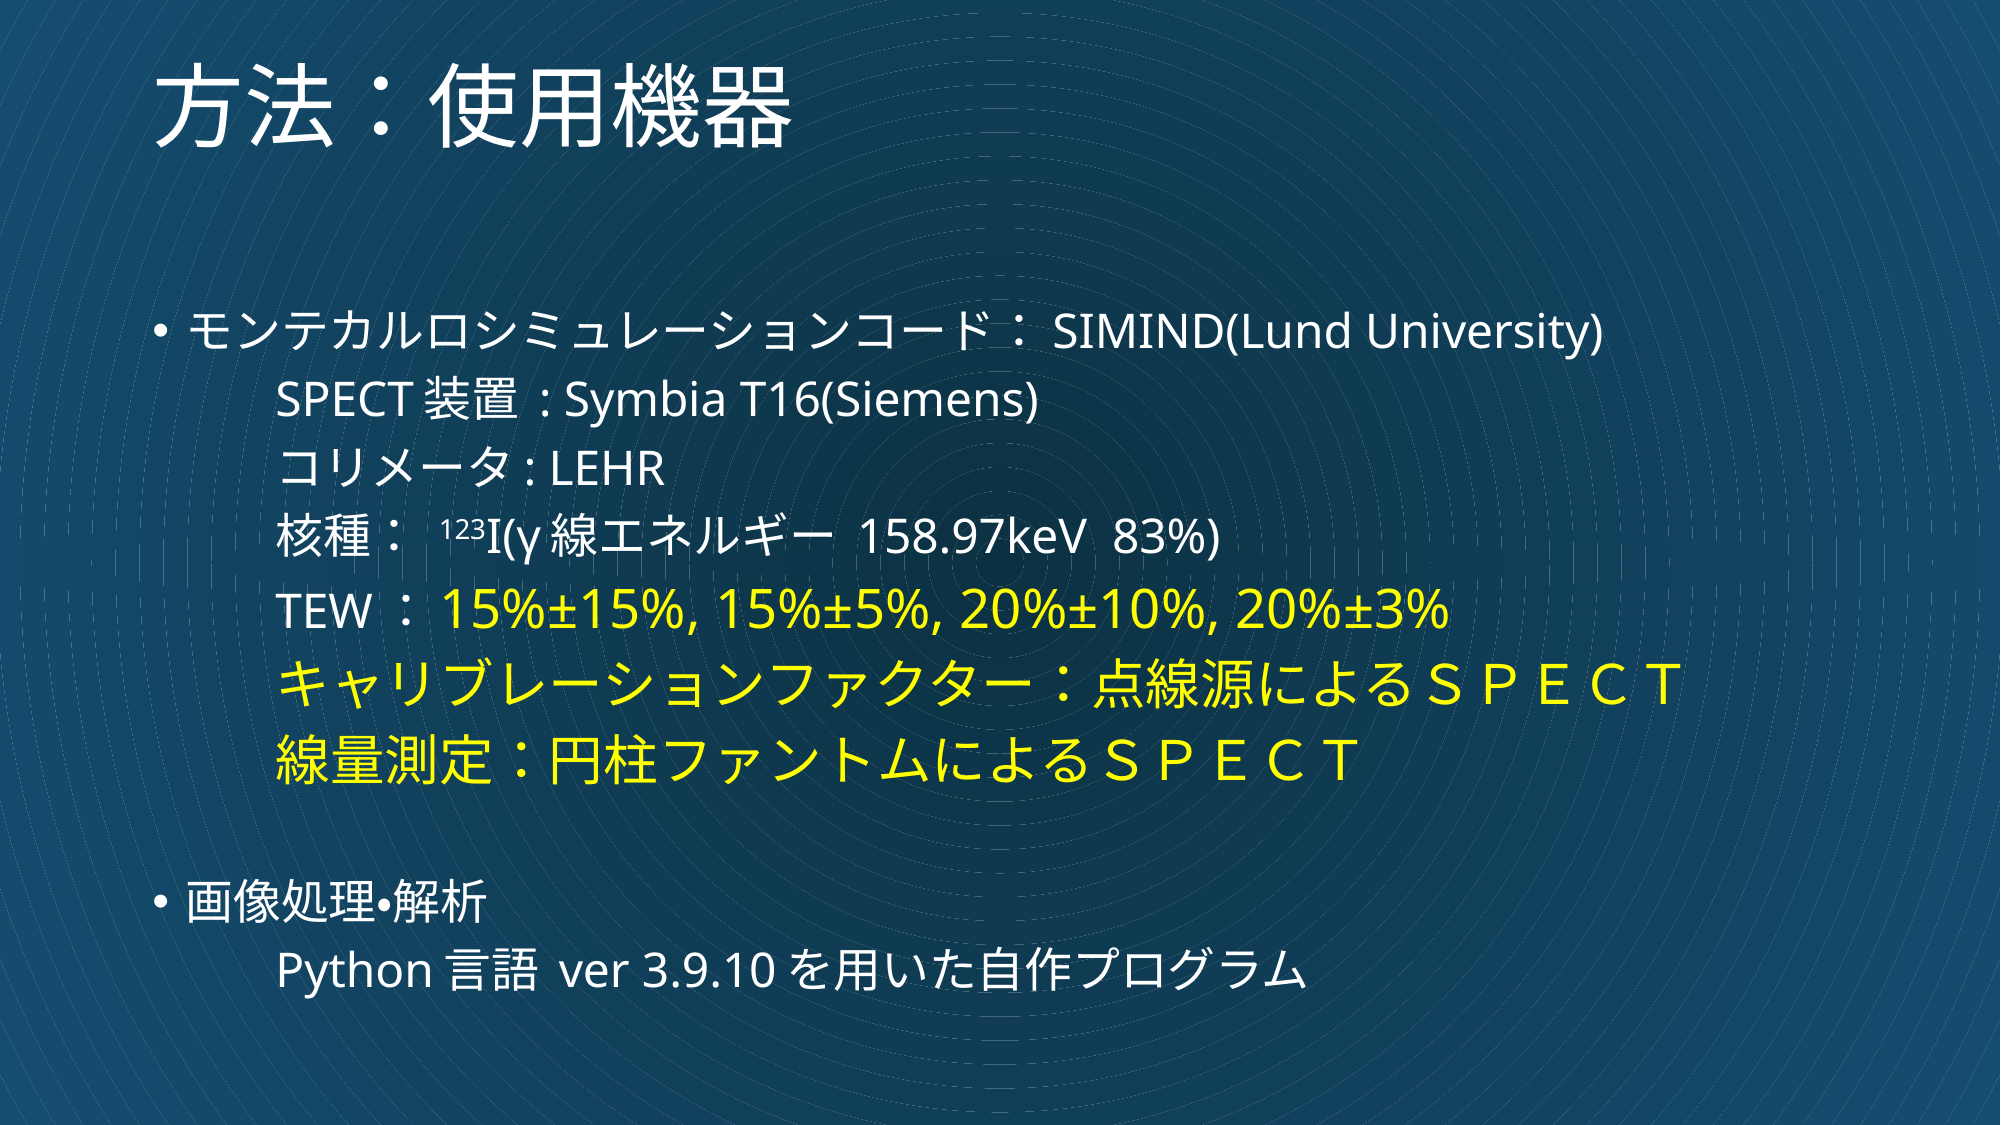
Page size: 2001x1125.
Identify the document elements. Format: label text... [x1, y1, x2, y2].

list モンテカルロシミュレーションコード：SIMIND(Lund University) SPECT装置 : Symbia T16(Siemens) コリメータ: LEHR 核種： 123I(γ線エネルギー 158.97keV 83%) TEW：15%±15%, 15%±5%, 20%±10%, 20%±3% キャリブレーションファクター：点線源によるＳＰＥＣＴ 線量測定：円柱ファントムによるＳＰＥＣＴ 画像処理・解析 Python言語 ver 3.9.10を用いた自作プログラム [137, 299, 1955, 1014]
title 方法：使用機器 [137, 1, 1863, 220]
